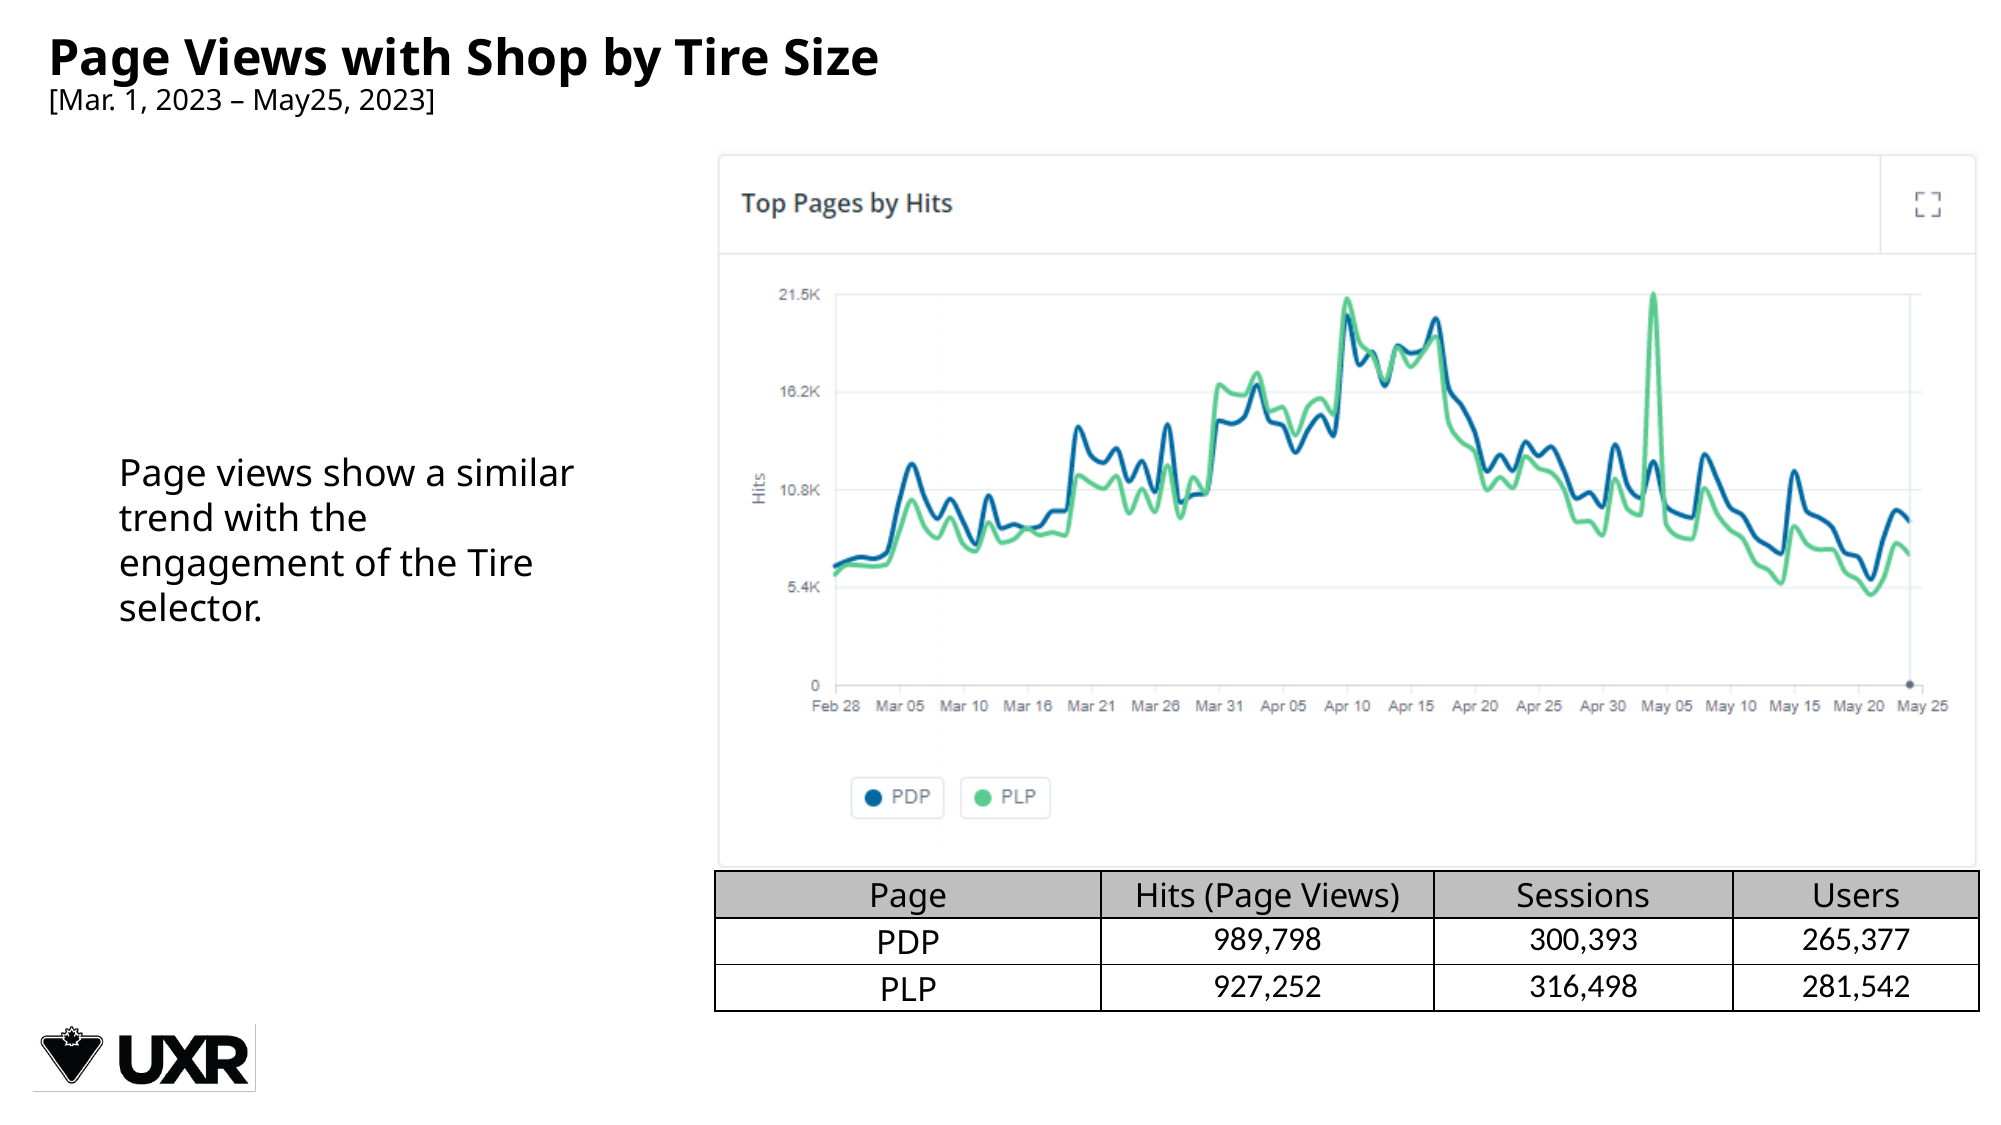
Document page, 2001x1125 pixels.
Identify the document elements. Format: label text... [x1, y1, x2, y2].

table_cell 281,542 [1734, 965, 1978, 1010]
table_header Page [716, 872, 1100, 917]
table_cell 927,252 [1102, 965, 1433, 1010]
text_box Page Views with Shop by Tire Size [Mar. 1, 2023 – May25, 2023] [33, 24, 1964, 121]
text_box Page views show a similar trend with the engagement of the Tire selector. [103, 441, 617, 727]
table_cell 989,798 [1102, 919, 1433, 964]
table_cell PLP [716, 965, 1100, 1010]
table_cell 265,377 [1734, 919, 1978, 964]
table_header Sessions [1435, 872, 1732, 917]
table_cell 316,498 [1435, 965, 1732, 1010]
picture [716, 150, 1980, 871]
table_header Users [1734, 872, 1978, 917]
picture [33, 1024, 256, 1092]
table_cell PDP [716, 919, 1100, 964]
table_header Hits (Page Views) [1102, 872, 1433, 917]
table_cell 300,393 [1435, 919, 1732, 964]
